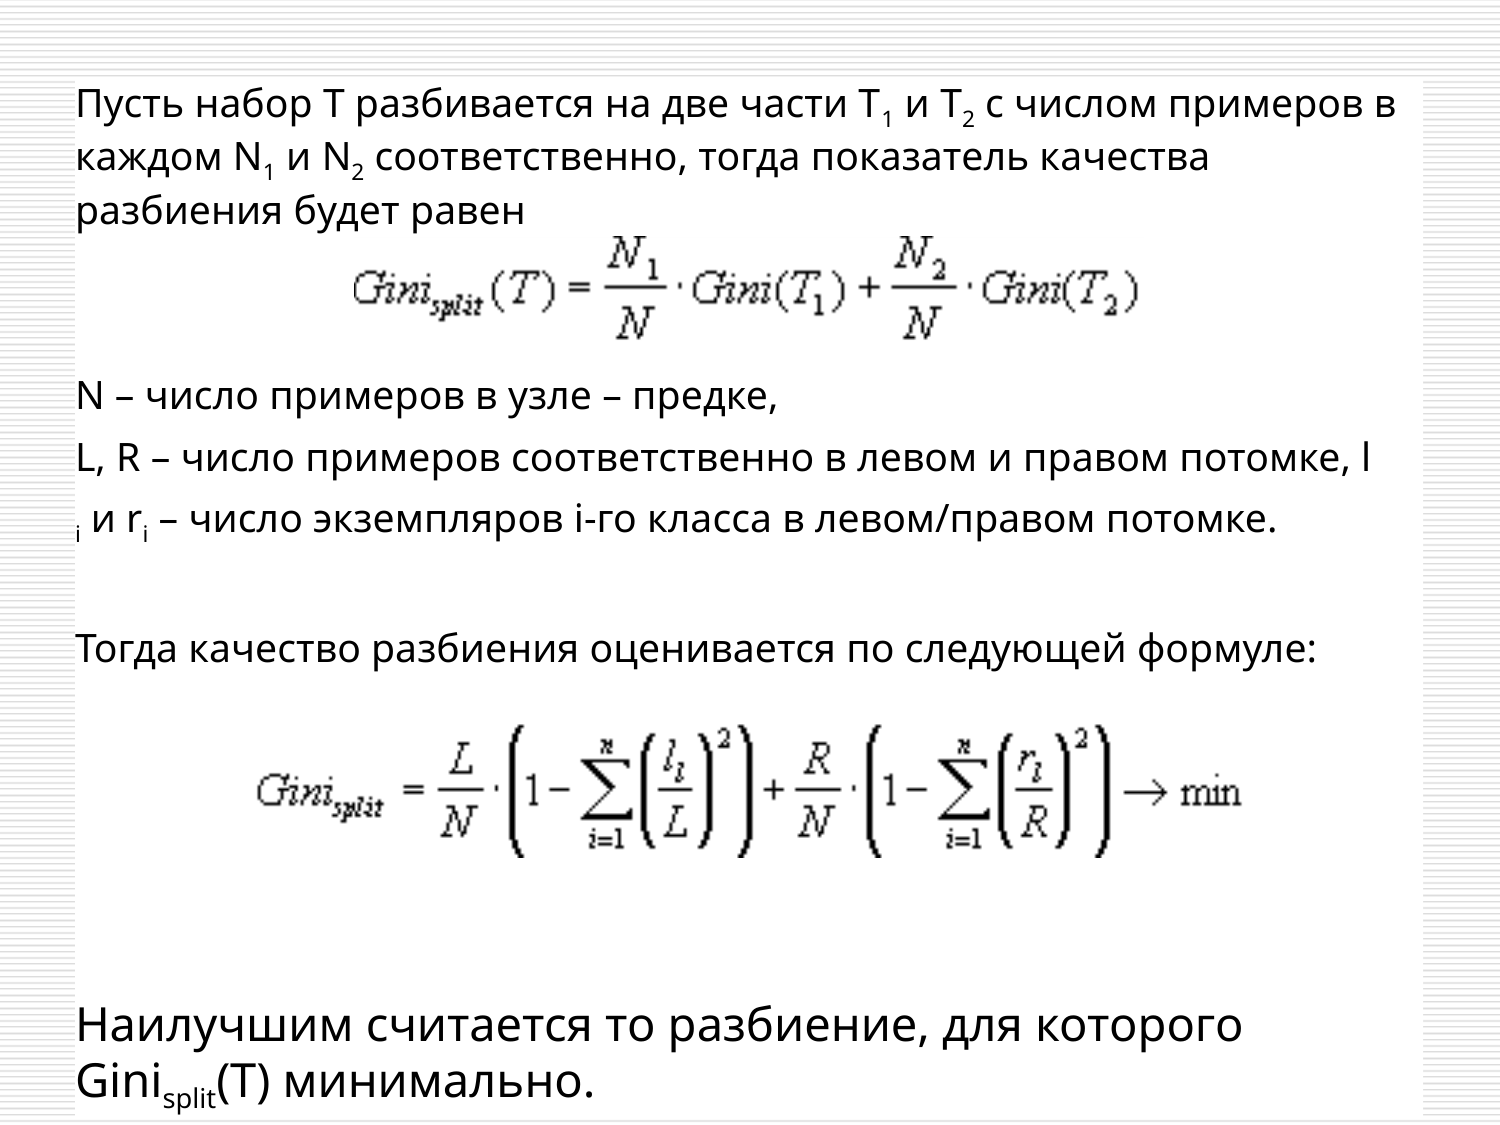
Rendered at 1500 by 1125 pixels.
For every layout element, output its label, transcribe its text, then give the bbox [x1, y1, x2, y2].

list Пусть набор Т разбивается на две части Т1 и Т2 с числом примеров в каждом N1 и N2 соответственно, тогда показатель качества разбиения будет равен N – число примеров в узле – предке, L, R – число примеров соответственно в левом и правом потомке, l i и ri – число экземпляров i-го класса в левом/правом потомке. Тогда качество разбиения оценивается по следующей формуле: Наилучшим считается то разбиение, для которого Ginisplit(T) минимально. [75, 78, 1424, 1118]
picture [0, 0, 1500, 1125]
